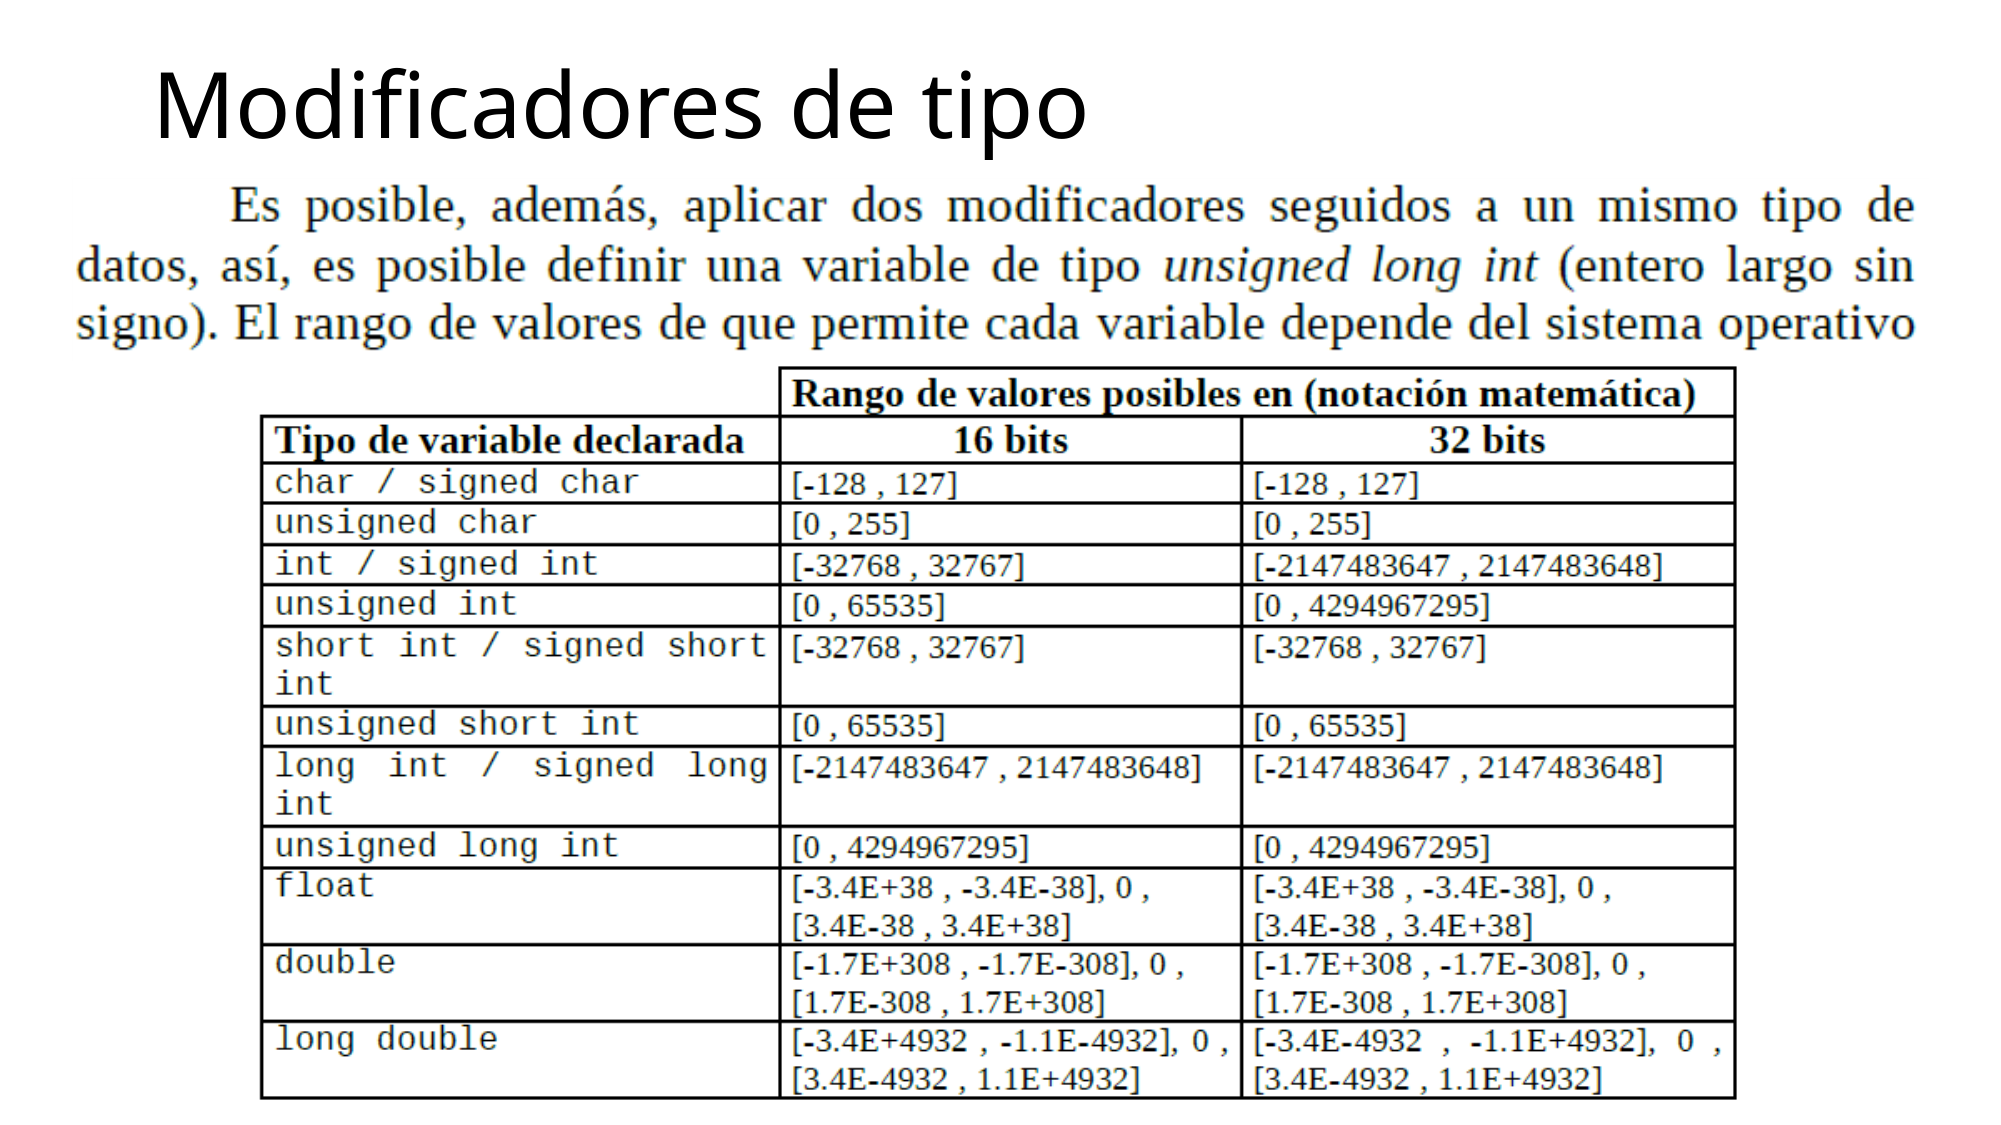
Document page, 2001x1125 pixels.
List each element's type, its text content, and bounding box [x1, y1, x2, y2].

title Modificadores de tipo [137, 0, 1863, 177]
picture [71, 177, 1929, 1105]
